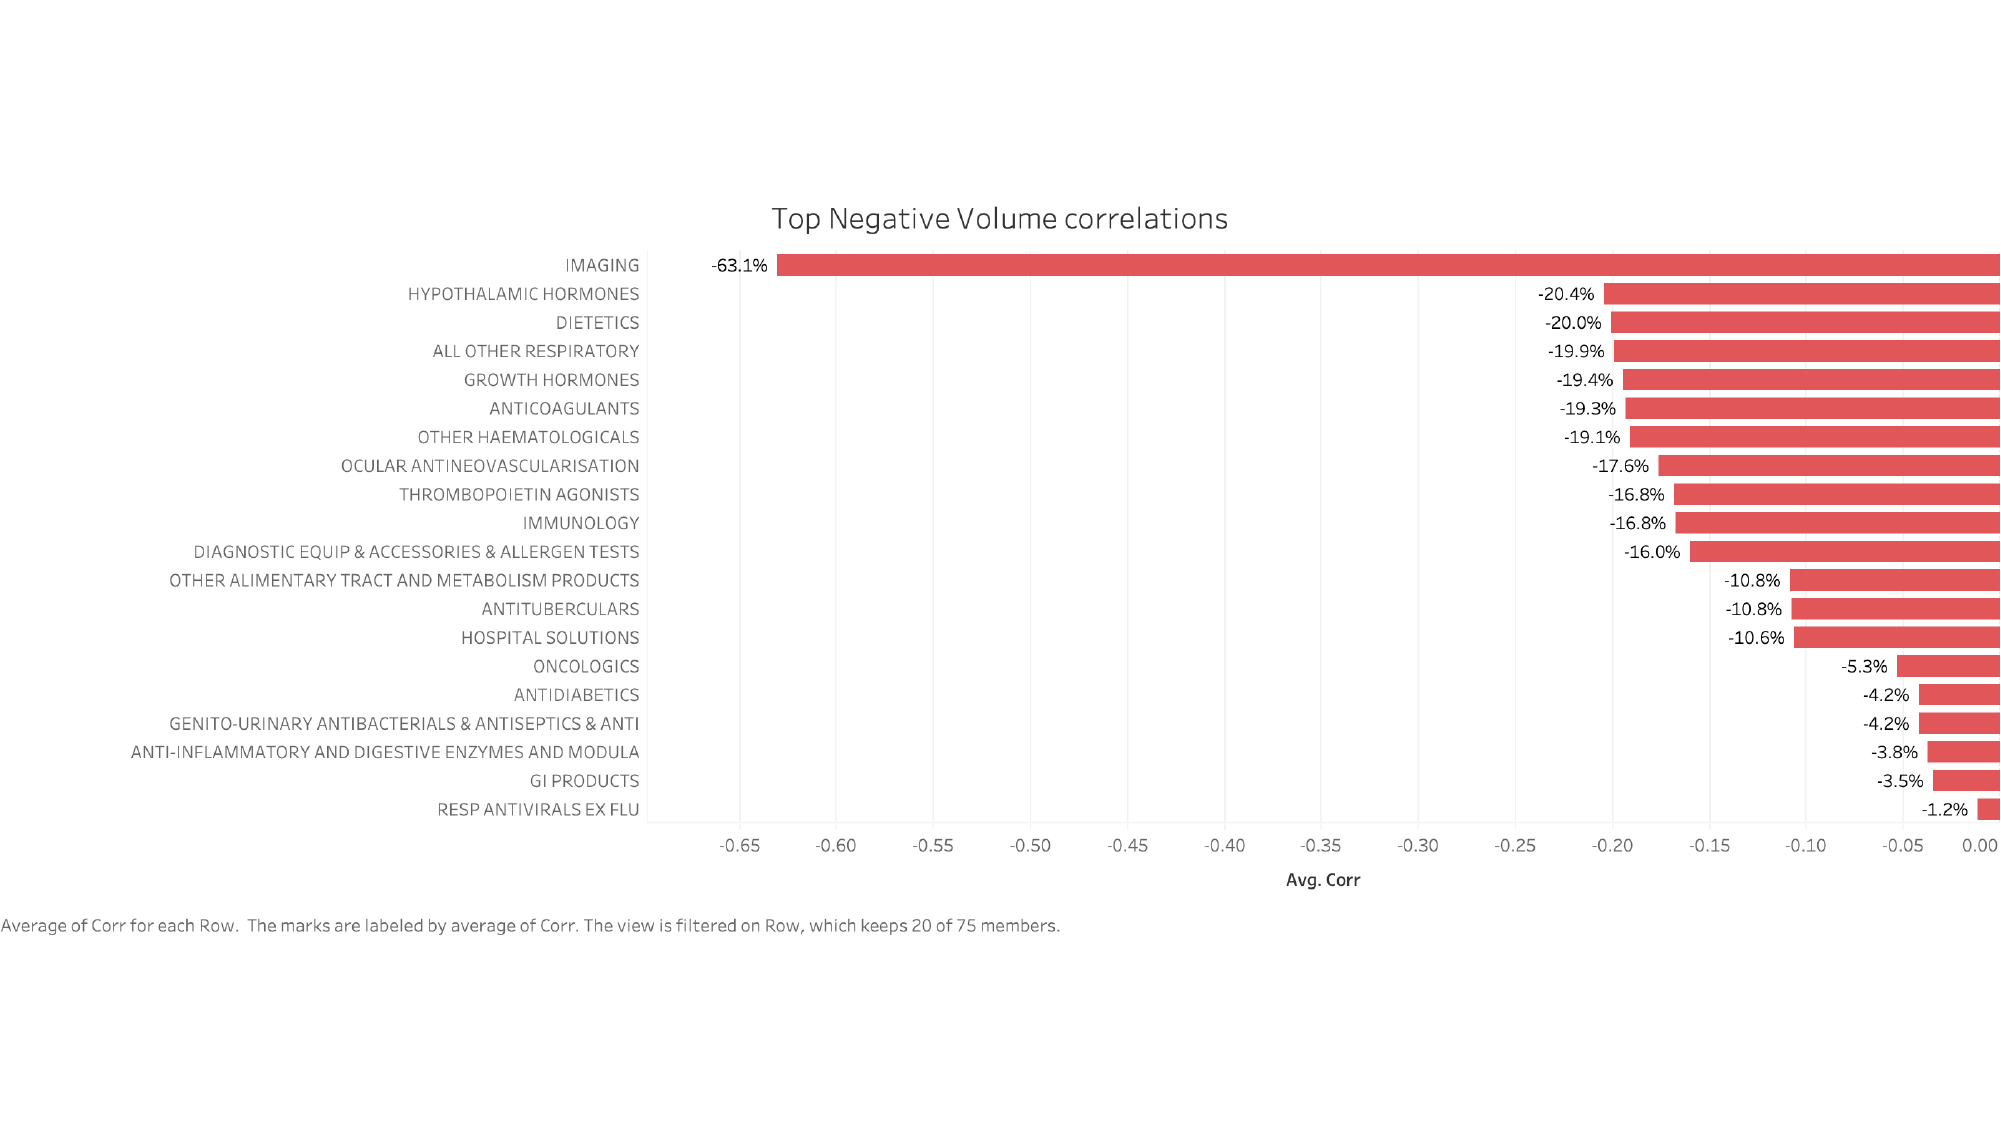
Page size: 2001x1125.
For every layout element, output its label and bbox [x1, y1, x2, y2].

picture [0, 188, 2000, 937]
